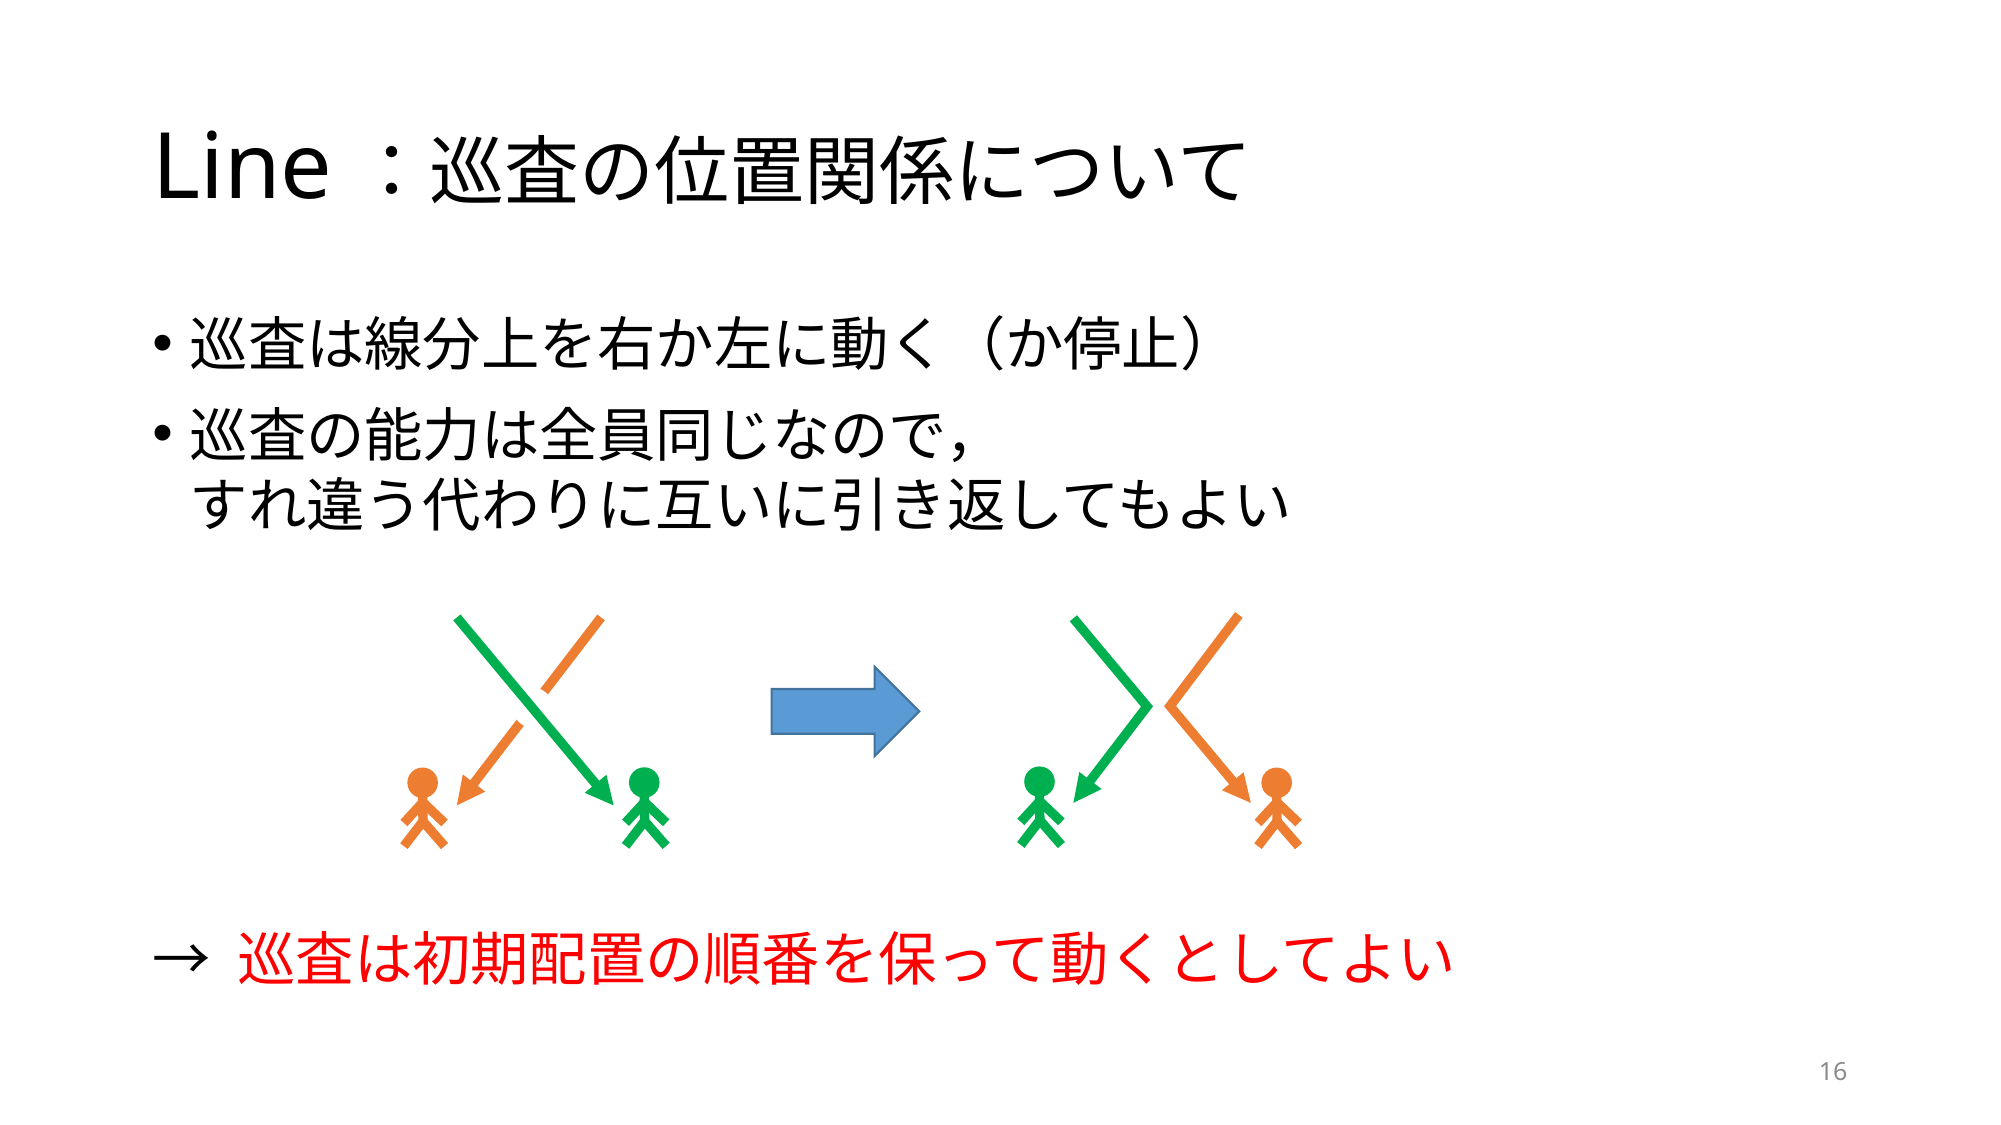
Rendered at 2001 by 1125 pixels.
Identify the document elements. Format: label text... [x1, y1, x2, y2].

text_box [456, 617, 614, 806]
slide_number 16 [1412, 1042, 1863, 1103]
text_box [1073, 710, 1150, 803]
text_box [1020, 767, 1062, 846]
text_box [1167, 614, 1239, 709]
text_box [1167, 703, 1251, 803]
text_box [770, 664, 921, 759]
title Line：巡査の位置関係について [137, 59, 1863, 278]
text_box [403, 768, 445, 847]
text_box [625, 768, 667, 846]
list 巡査は線分上を右か左に動く（か停止） 巡査の能力は全員同じなので， すれ違う代わりに互いに引き返してもよい → 巡査は初期配置の順番を保って動くとしてよい [137, 299, 1863, 1014]
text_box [1257, 768, 1299, 847]
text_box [1073, 618, 1150, 710]
